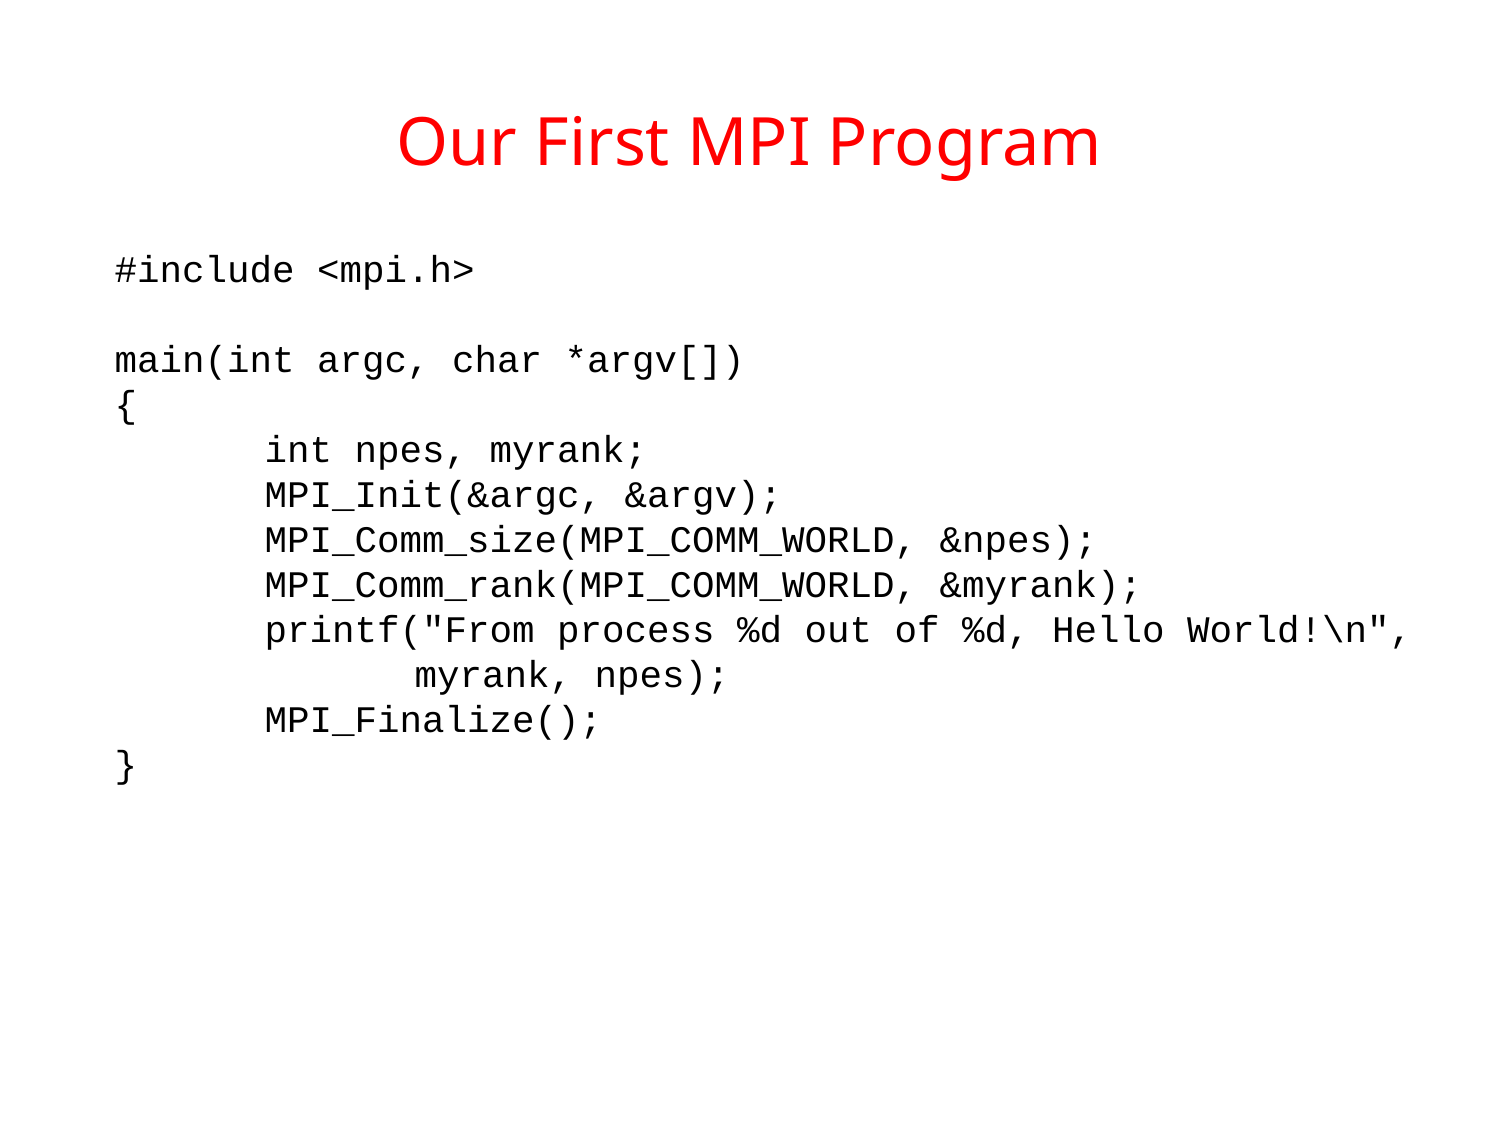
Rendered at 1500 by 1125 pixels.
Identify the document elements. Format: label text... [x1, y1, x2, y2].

title Our First MPI Program [74, 44, 1426, 233]
text_box #include <mpi.h> main(int argc, char *argv[]) { int npes, myrank; MPI_Init(&argc, &argv); MPI_Comm_size(MPI_COMM_WORLD, &npes); MPI_Comm_rank(MPI_COMM_WORLD, &myrank); printf("From process %d out of %d, Hello World!\n", myrank, npes); MPI_Finalize(); } [99, 237, 1438, 793]
